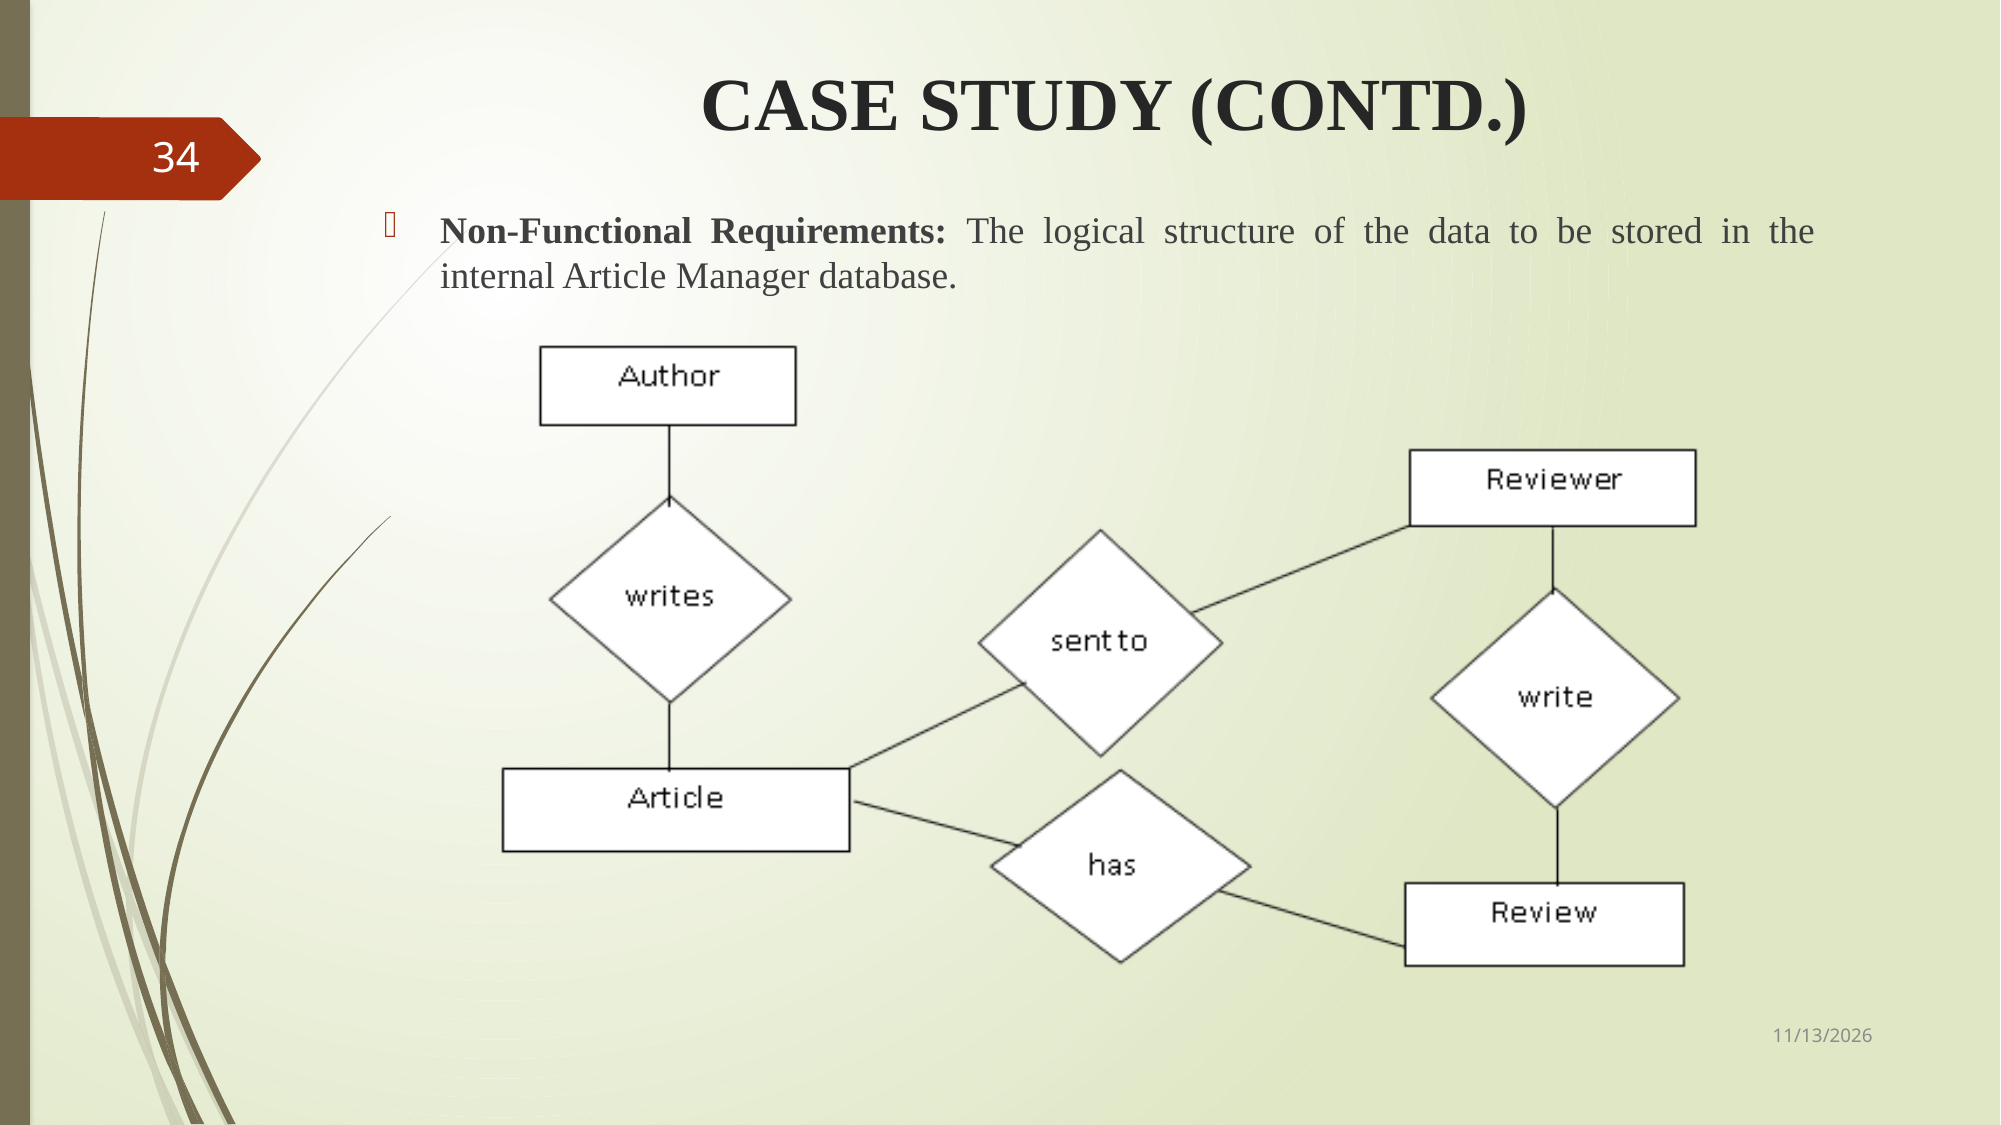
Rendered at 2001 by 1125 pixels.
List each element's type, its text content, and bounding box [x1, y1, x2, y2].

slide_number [1699, 1005, 1888, 1067]
picture [500, 344, 1700, 970]
list Non-Functional Requirements: The logical structure of the data to be stored in the internal Article Manager database. [368, 198, 1832, 1034]
title CASE STUDY (CONTD.) [383, 48, 1846, 190]
slide_number 34 [87, 129, 216, 190]
